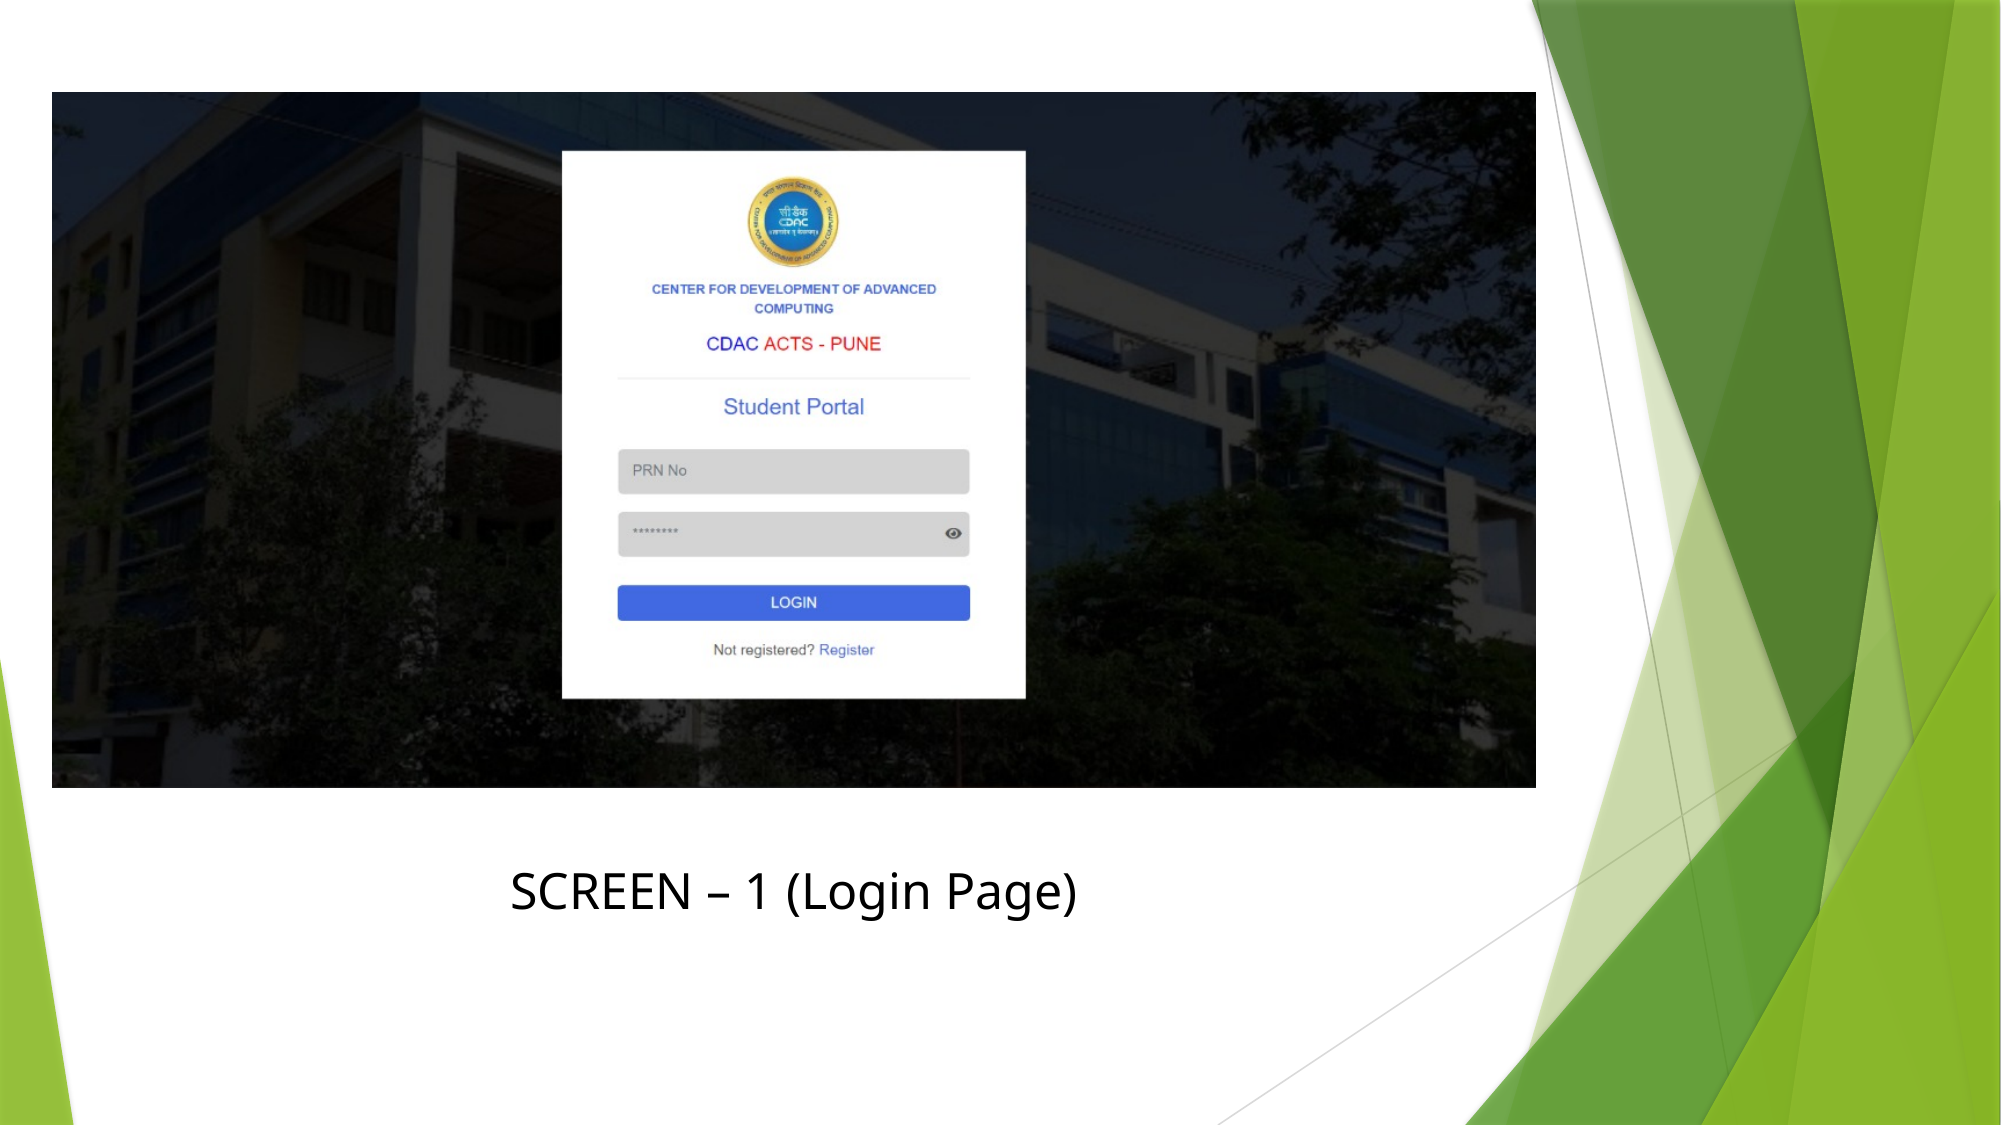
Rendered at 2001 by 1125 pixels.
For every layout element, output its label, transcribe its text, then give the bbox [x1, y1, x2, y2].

text_box SCREEN – 1 (Login Page) [449, 851, 1139, 927]
picture [52, 91, 1536, 788]
